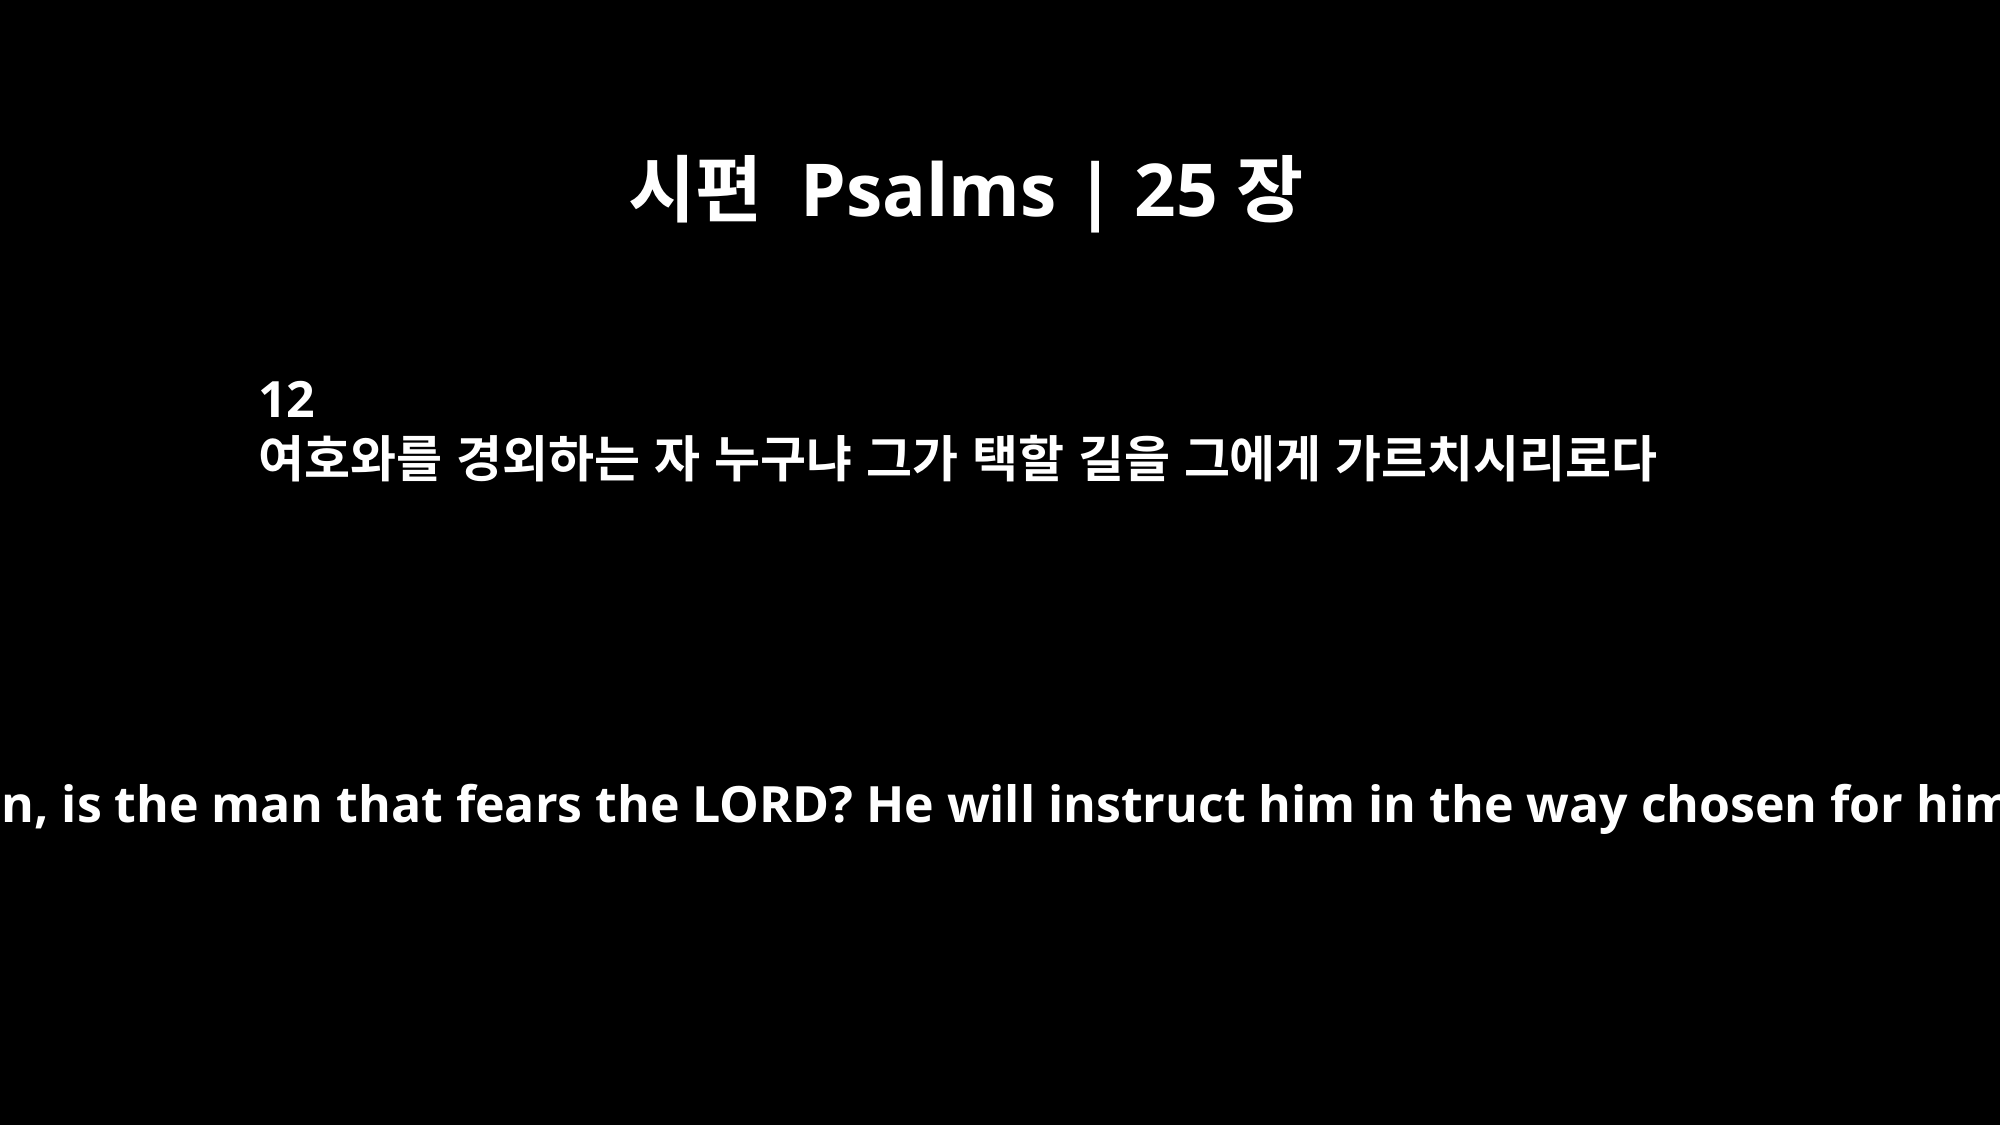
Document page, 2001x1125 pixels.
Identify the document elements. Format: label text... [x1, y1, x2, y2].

text_box 12 여호와를 경외하는 자 누구냐 그가 택할 길을 그에게 가르치시리로다 [243, 359, 1674, 495]
text_box Who, then, is the man that fears the LORD? He will instruct him in the way chosen for him. [0, 764, 2000, 840]
text_box 시편 Psalms | 25장 [613, 136, 1319, 239]
